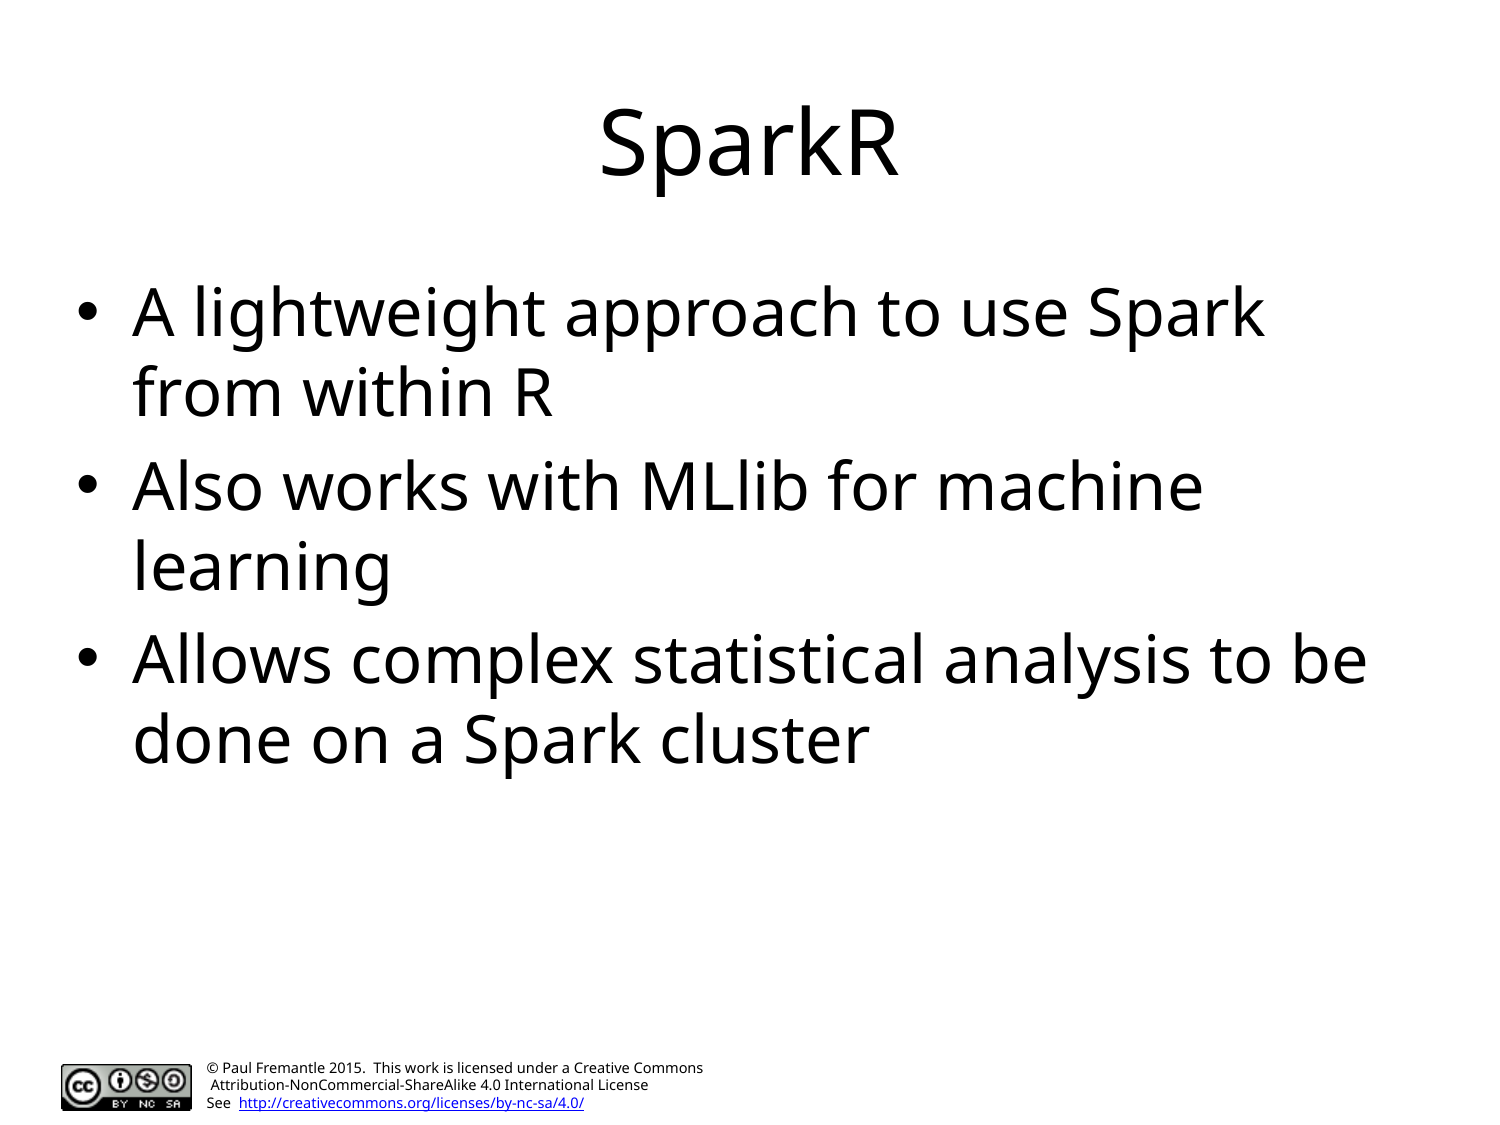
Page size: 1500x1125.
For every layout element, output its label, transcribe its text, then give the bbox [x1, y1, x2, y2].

picture [61, 1064, 192, 1111]
list A lightweight approach to use Spark from within R Also works with MLlib for machine learning Allows complex statistical analysis to be done on a Spark cluster [61, 262, 1412, 1005]
title SparkR [75, 45, 1425, 233]
